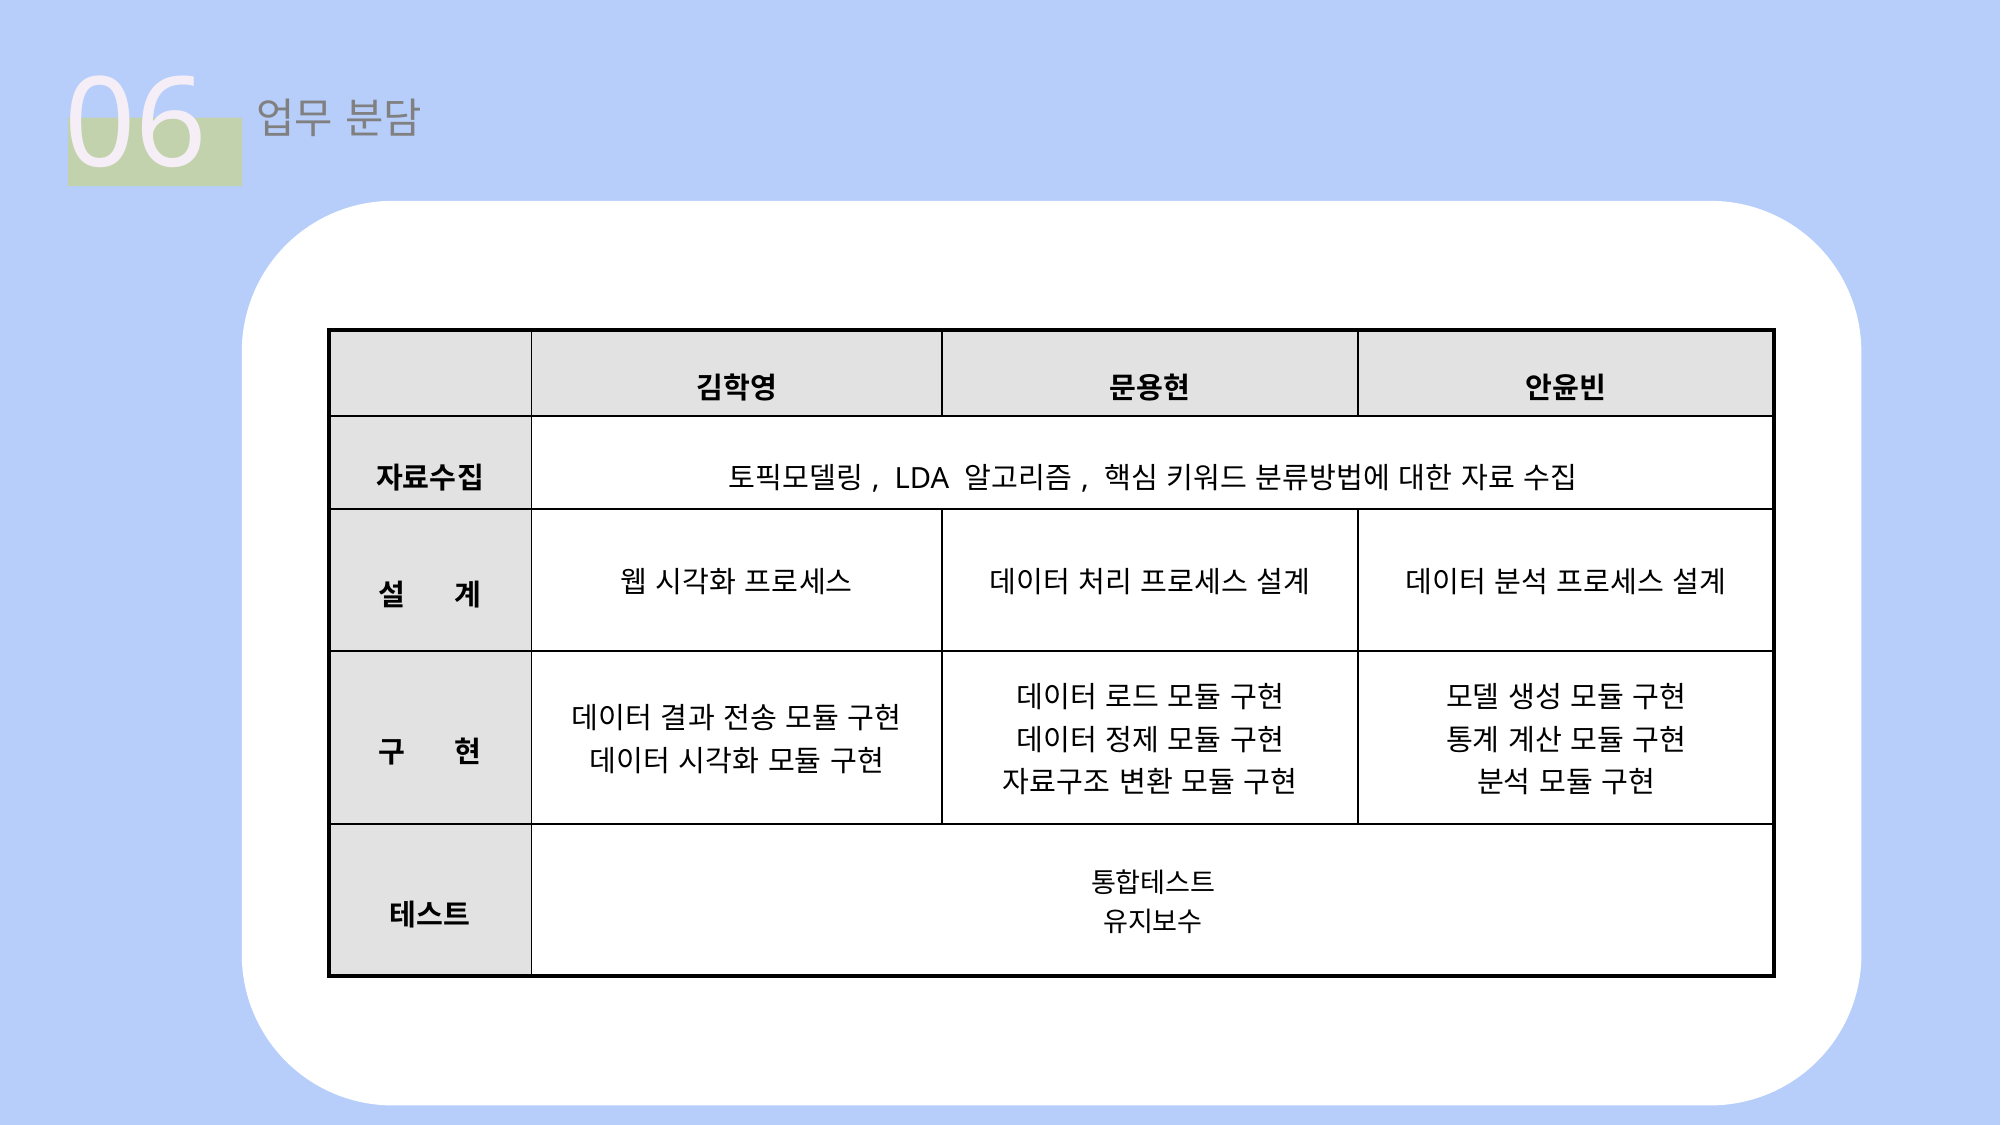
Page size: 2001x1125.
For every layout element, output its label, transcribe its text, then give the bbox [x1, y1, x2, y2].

text_box [224, 117, 243, 187]
table_cell 설 계 [331, 510, 531, 650]
table_header 문용현 [943, 332, 1357, 415]
text_box [240, 199, 1863, 1107]
table_cell 토픽모델링, LDA 알고리즘, 핵심 키워드 분류방법에 대한 자료 수집 [532, 417, 1772, 508]
table_header [331, 332, 531, 415]
table_cell 모델 생성 모듈 구현 통계 계산 모듈 구현 분석 모듈 구현 [1359, 652, 1772, 823]
table_header 김학영 [532, 332, 941, 415]
table_cell 웹 시각화 프로세스 [532, 510, 941, 650]
table_cell 통합테스트 유지보수 [532, 825, 1772, 974]
table_cell 데이터 처리 프로세스 설계 [943, 510, 1357, 650]
table_cell 테스트 [331, 825, 531, 974]
text_box 업무 분담 [241, 84, 750, 150]
table_cell 데이터 로드 모듈 구현 데이터 정제 모듈 구현 자료구조 변환 모듈 구현 [943, 652, 1357, 823]
text_box 06 [49, 34, 224, 199]
table_header 안윤빈 [1359, 332, 1772, 415]
table_cell 구 현 [331, 652, 531, 823]
table_cell 데이터 결과 전송 모듈 구현 데이터 시각화 모듈 구현 [532, 652, 941, 823]
table_cell 데이터 분석 프로세스 설계 [1359, 510, 1772, 650]
table_cell 자료수집 [331, 417, 531, 508]
